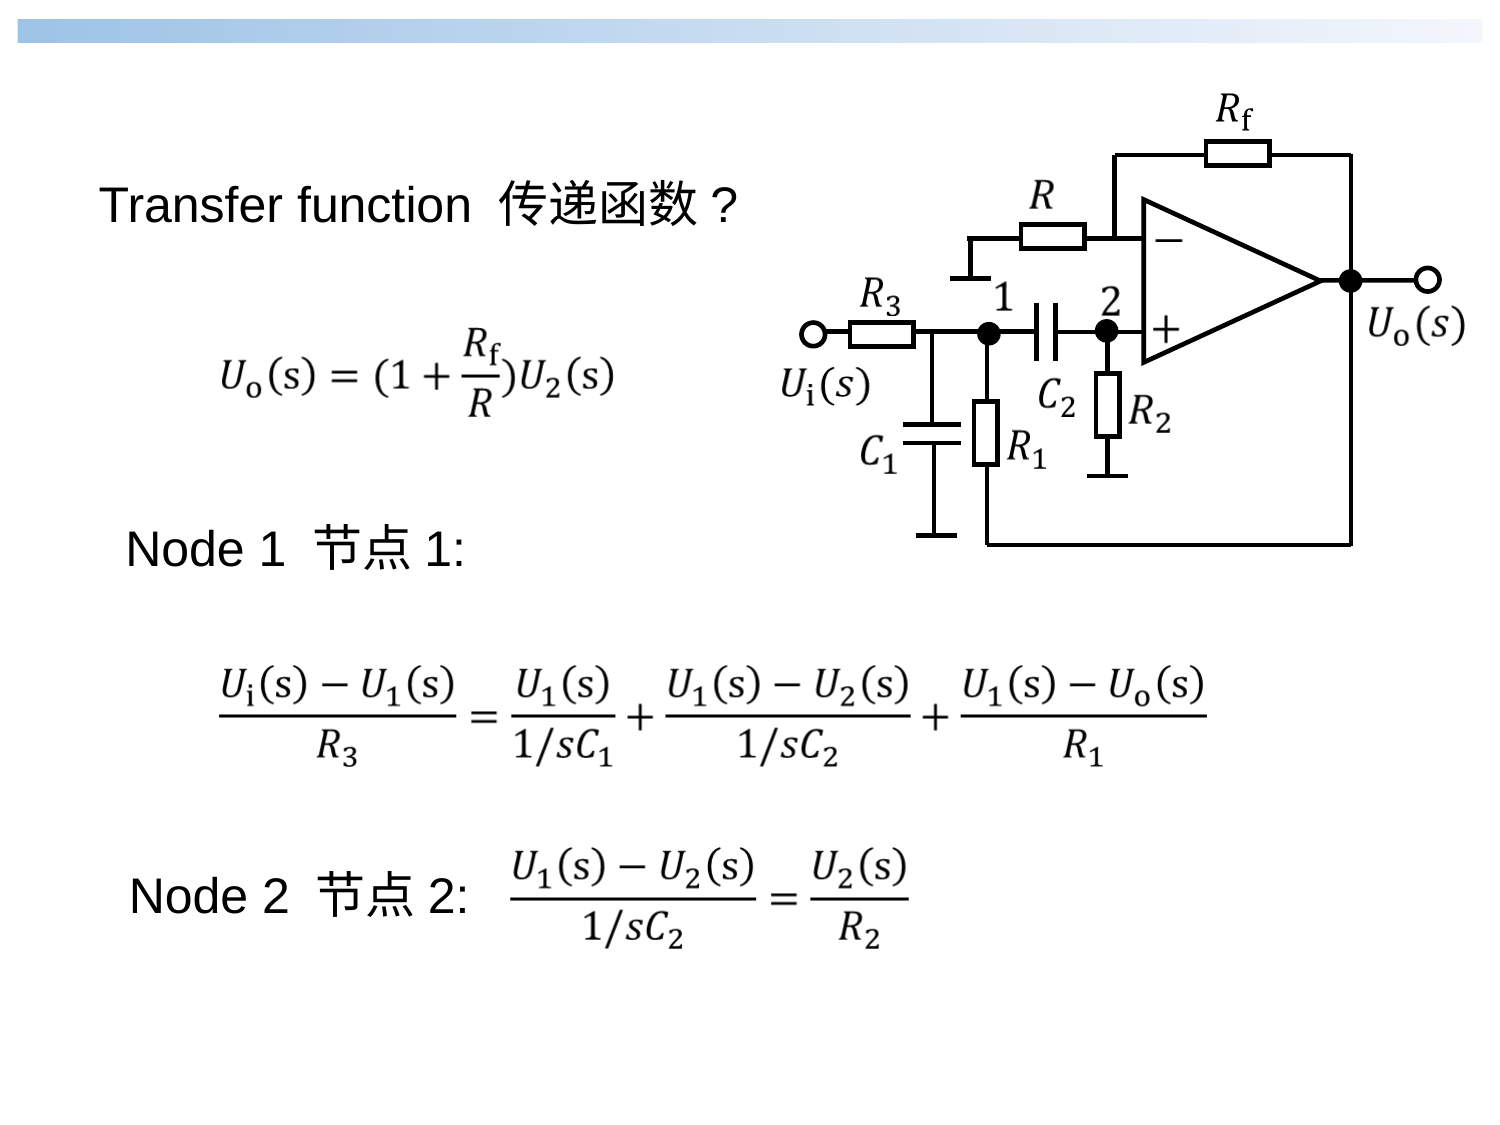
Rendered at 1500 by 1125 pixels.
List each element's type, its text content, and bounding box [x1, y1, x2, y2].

text_box Transfer function 传递函数? [84, 164, 716, 240]
text_box [443, 835, 988, 957]
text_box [774, 80, 1473, 546]
text_box Node 1 节点1: [110, 509, 487, 585]
text_box [145, 315, 700, 425]
text_box [17, 18, 1483, 44]
text_box [118, 652, 1319, 775]
text_box Node 2 节点2: [114, 855, 443, 931]
